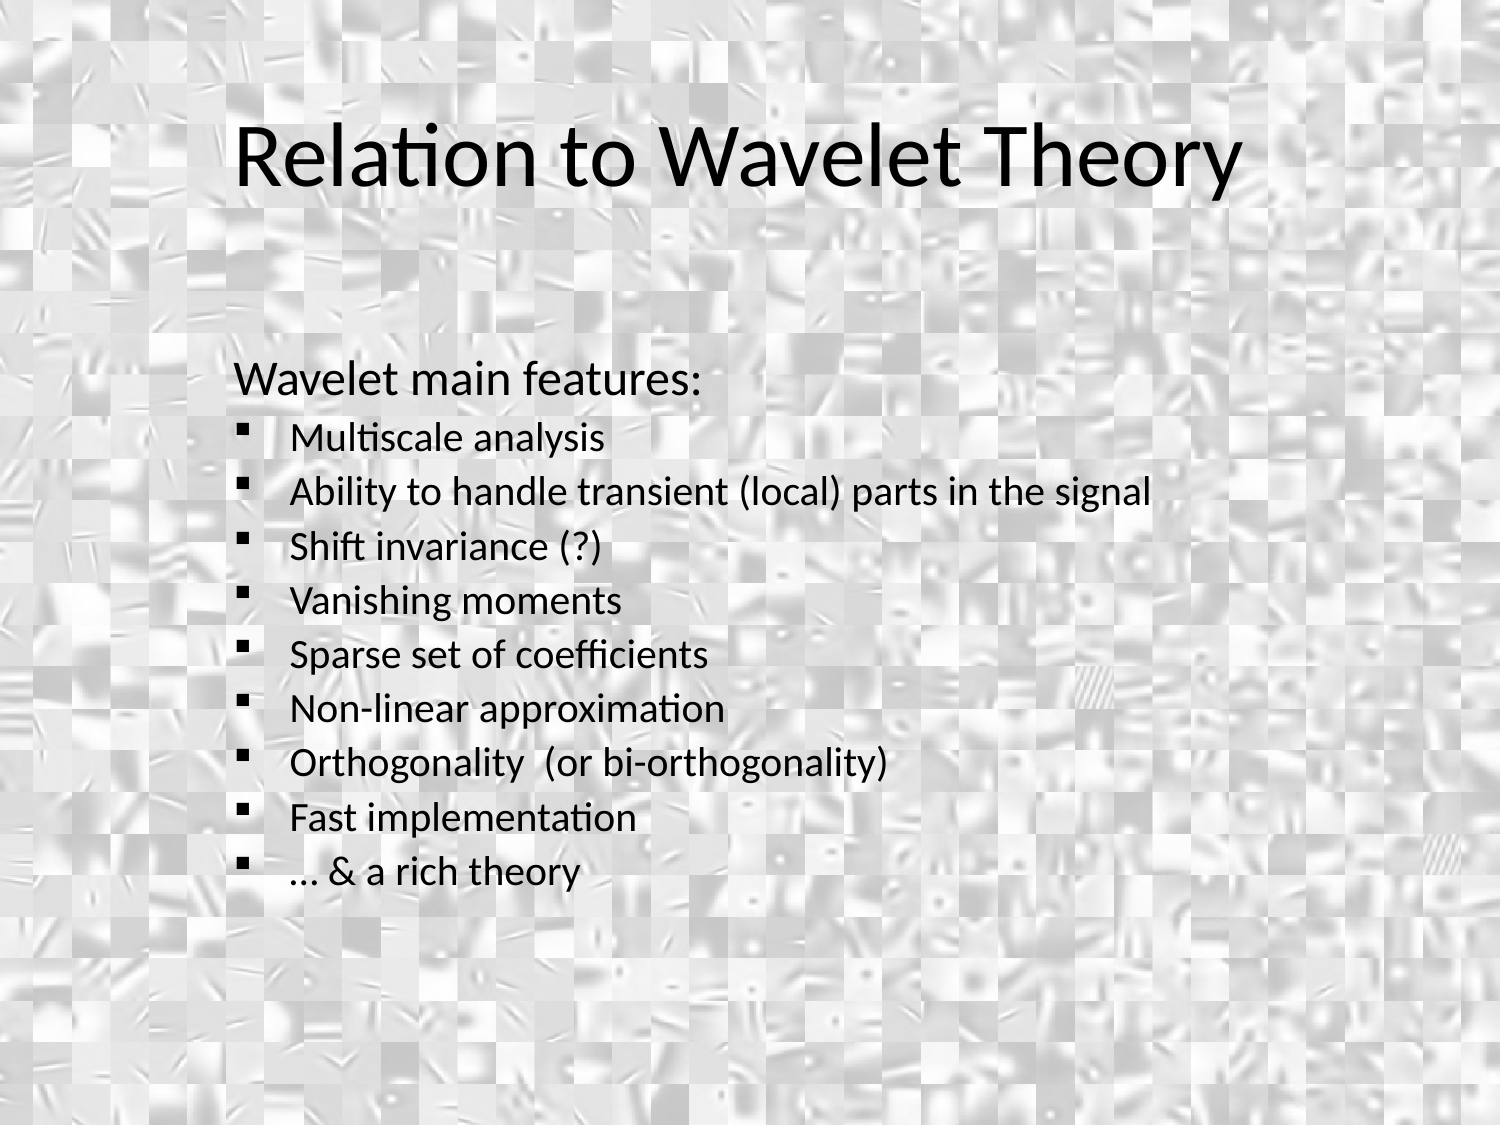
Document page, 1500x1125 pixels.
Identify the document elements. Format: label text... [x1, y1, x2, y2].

text_box Relation to Wavelet Theory [74, 56, 1425, 244]
text_box Wavelet main features: Multiscale analysis Ability to handle transient (local) parts in the signal Shift invariance (?) Vanishing moments Sparse set of coefficients Non-linear approximation Orthogonality (or bi-orthogonality) Fast implementation … & a rich theory [218, 338, 1247, 972]
text_box [0, 0, 1500, 1125]
